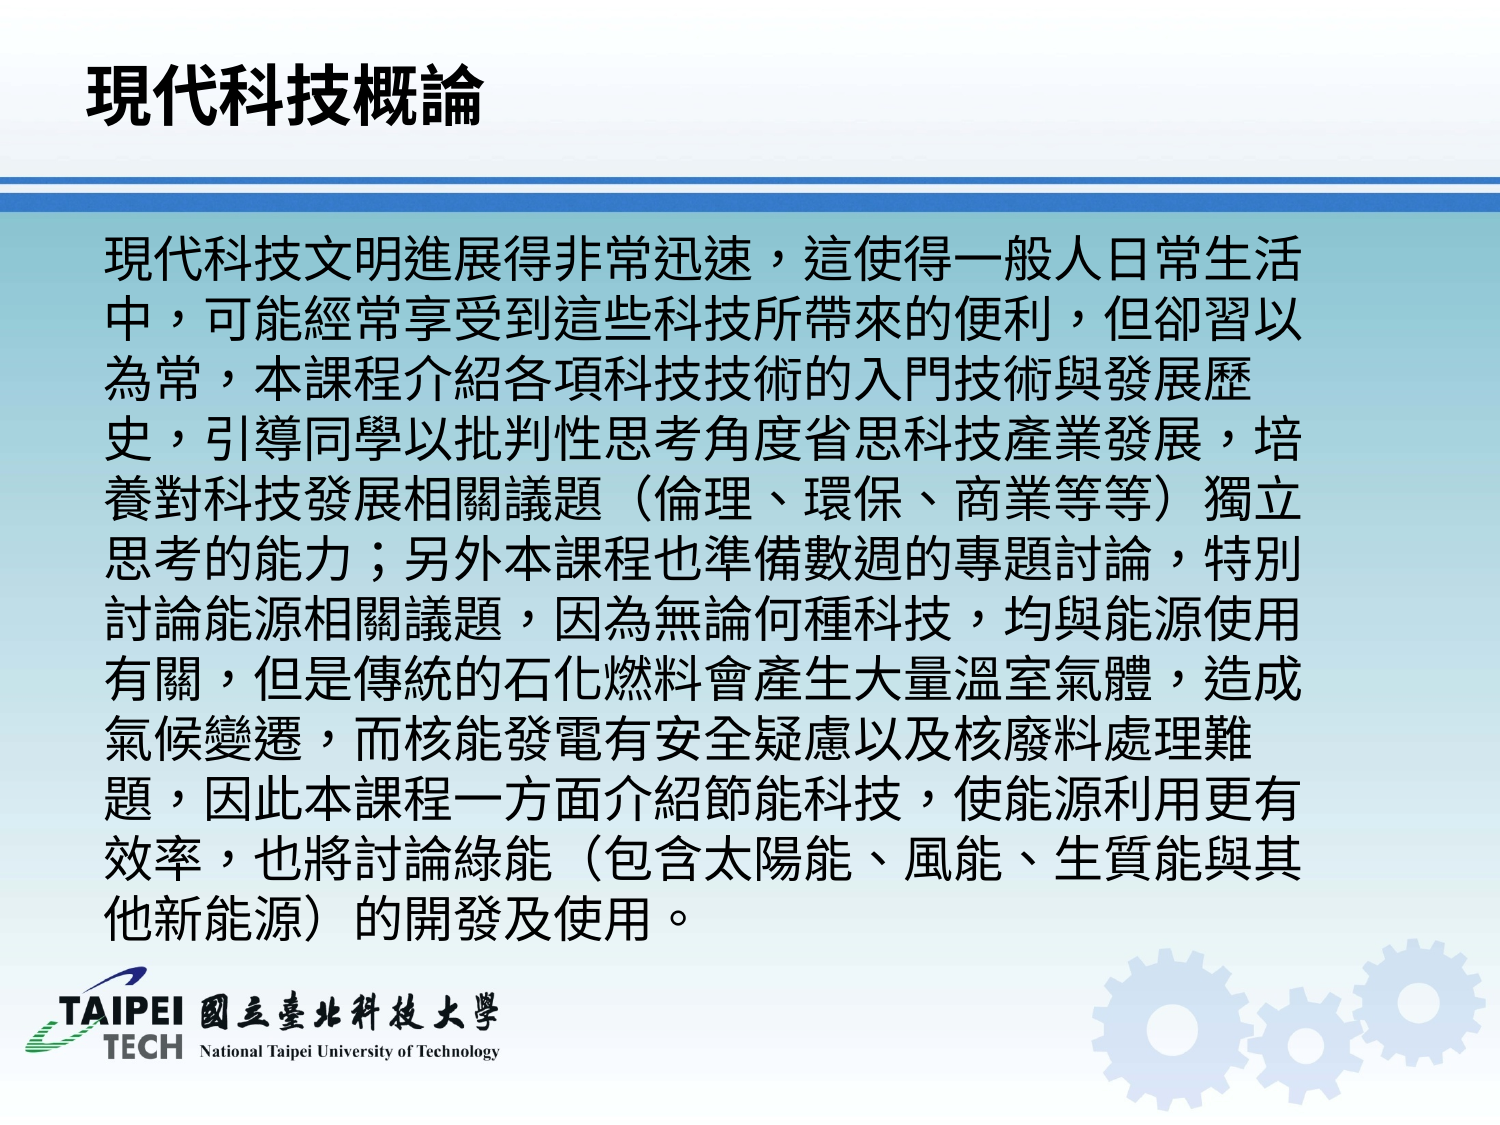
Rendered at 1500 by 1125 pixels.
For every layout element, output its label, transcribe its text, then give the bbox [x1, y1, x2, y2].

title 現代科技概論 [70, 0, 1231, 188]
text_box 現代科技文明進展得非常迅速，這使得一般人日常生活中，可能經常享受到這些科技所帶來的便利，但卻習以為常，本課程介紹各項科技技術的入門技術與發展歷史，引導同學以批判性思考角度省思科技產業發展，培養對科技發展相關議題（倫理、環保、商業等等）獨立思考的能力；另外本課程也準備數週的專題討論，特別討論能源相關議題，因為無論何種科技，均與能源使用有關，但是傳統的石化燃料會產生大量溫室氣體，造成氣候變遷，而核能發電有安全疑慮以及核廢料處理難題，因此本課程一方面介紹節能科技，使能源利用更有效率，也將討論綠能（包含太陽能、風能、生質能與其他新能源）的開發及使用。 [88, 219, 1359, 955]
picture [0, 0, 1500, 1125]
